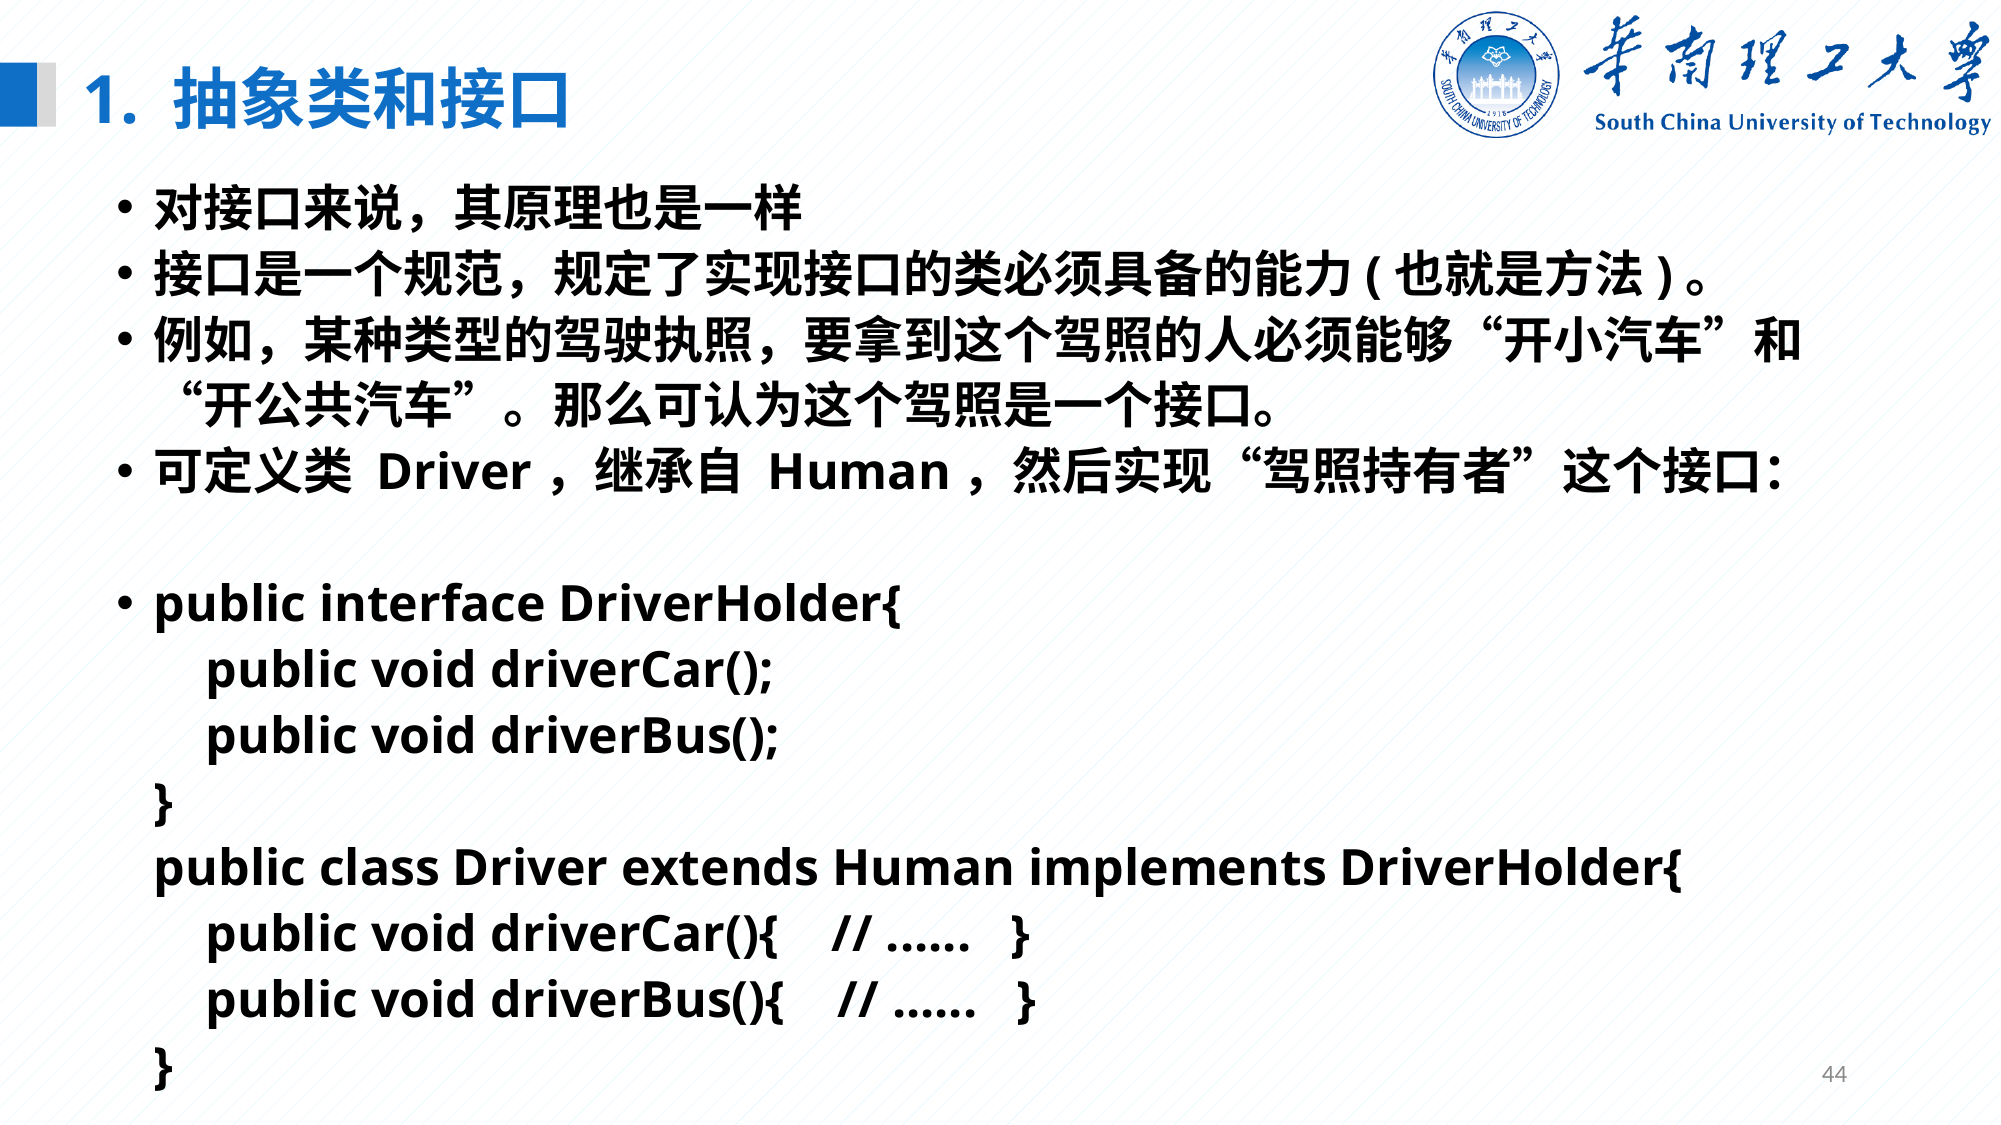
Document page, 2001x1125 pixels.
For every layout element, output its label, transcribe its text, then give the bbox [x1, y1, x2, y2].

slide_number 44 [1412, 1042, 1863, 1103]
picture [1433, 11, 1991, 138]
text_box 1. 抽象类和接口 [67, 49, 1241, 144]
list 对接口来说，其原理也是一样 接口是一个规范，规定了实现接口的类必须具备的能力(也就是方法)。 例如，某种类型的驾驶执照，要拿到这个驾照的人必须能够“开小汽车”和“开公共汽车”。那么可认为这个驾照是一个接口。 可定义类 Driver，继承自 Human，然后实现“驾照持有者”这个接口： public interface DriverHolder{ public void driverCar(); public void driverBus(); } public class Driver extends Human implements DriverHolder{ public void driverCar(){ // ...... } public void driverBus(){ // ...... } } [100, 162, 1918, 877]
